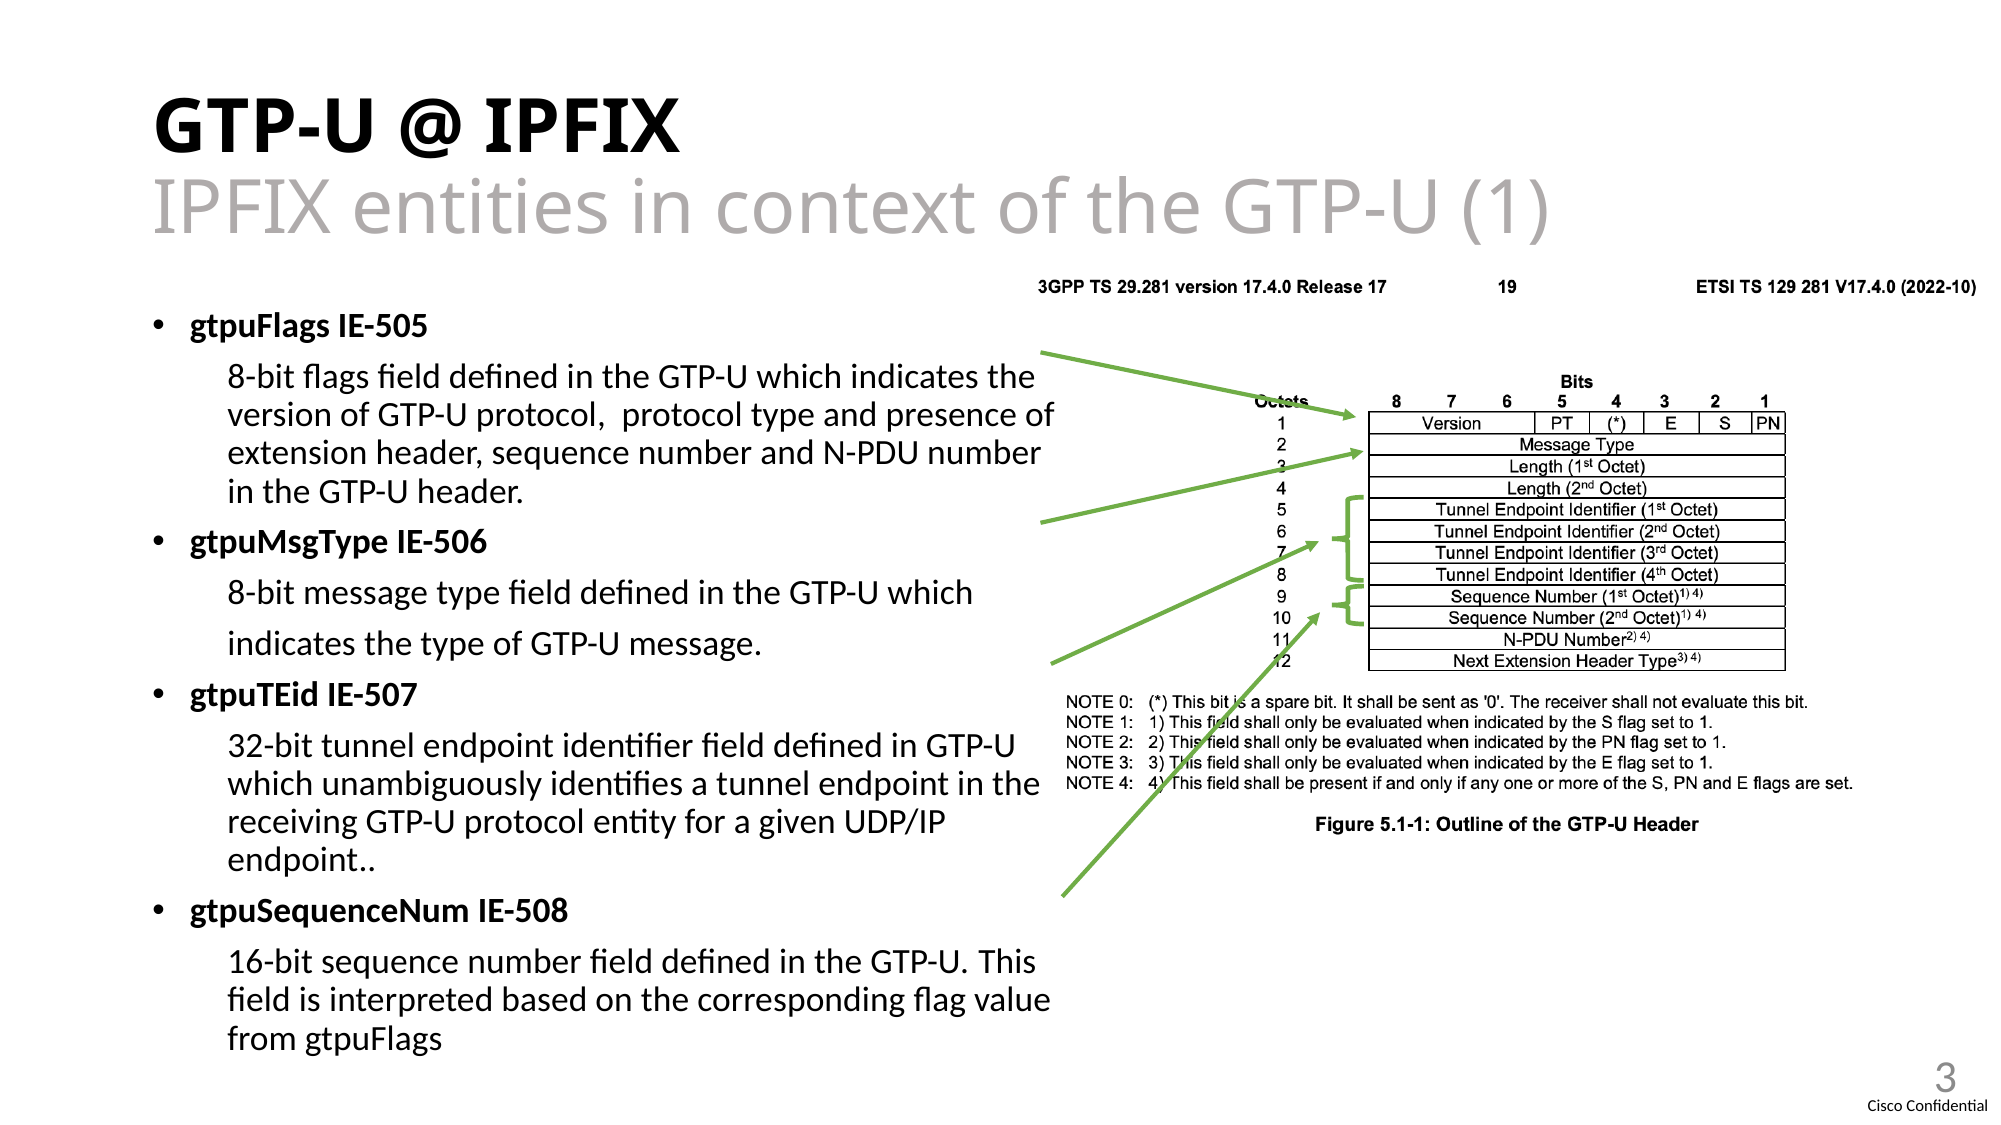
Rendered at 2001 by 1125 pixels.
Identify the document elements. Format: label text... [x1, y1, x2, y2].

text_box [1040, 451, 1364, 523]
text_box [1050, 541, 1319, 664]
slide_number 3 [1904, 1043, 1973, 1104]
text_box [1062, 612, 1321, 897]
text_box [1040, 352, 1357, 418]
list gtpuFlags IE-505 8-bit flags field defined in the GTP-U which indicates the version of GTP-U protocol, protocol type and presence of extension header, sequence number and N-PDU number in the GTP-U header. gtpuMsgType IE-506 8-bit message type field defined in the GTP-U which indicates the type of GTP-U message. gtpuTEid IE-507 32-bit tunnel endpoint identifier field defined in GTP-U which unambiguously identifies a tunnel endpoint in the receiving GTP-U protocol entity for a given UDP/IP endpoint.. gtpuSequenceNum IE-508 16-bit sequence number field defined in the GTP-U. This field is interpreted based on the corresponding flag value from gtpuFlags [137, 299, 1075, 1084]
picture [1027, 266, 1985, 842]
title GTP-U @ IPFIX IPFIX entities in context of the GTP-U (1) [137, 59, 1863, 278]
